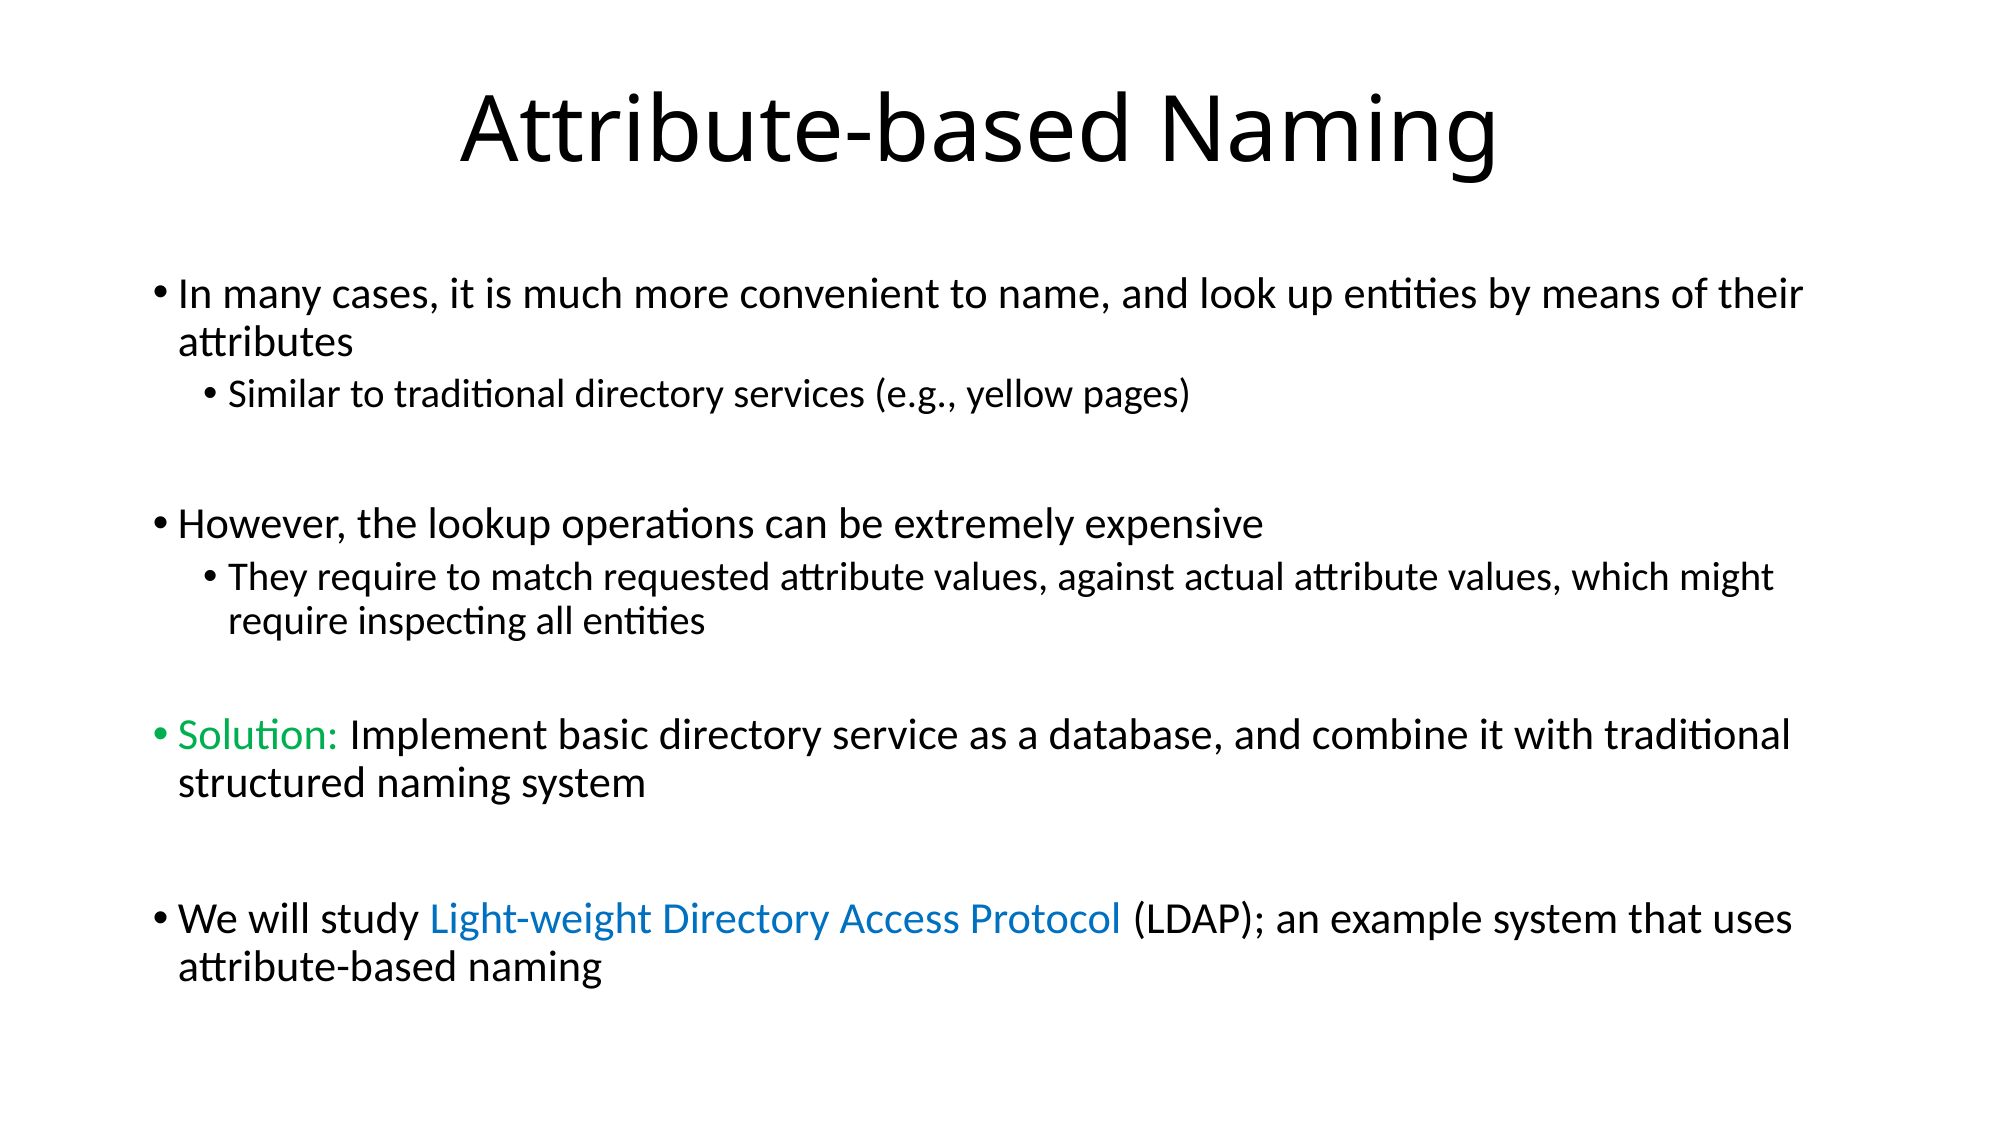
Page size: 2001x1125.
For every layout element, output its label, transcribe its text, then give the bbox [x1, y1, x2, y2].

list In many cases, it is much more convenient to name, and look up entities by means of their attributes Similar to traditional directory services (e.g., yellow pages) However, the lookup operations can be extremely expensive They require to match requested attribute values, against actual attribute values, which might require inspecting all entities Solution: Implement basic directory service as a database, and combine it with traditional structured naming system We will study Light-weight Directory Access Protocol (LDAP); an example system that uses attribute-based naming [138, 262, 1913, 1005]
title Attribute-based Naming [288, 45, 1675, 219]
